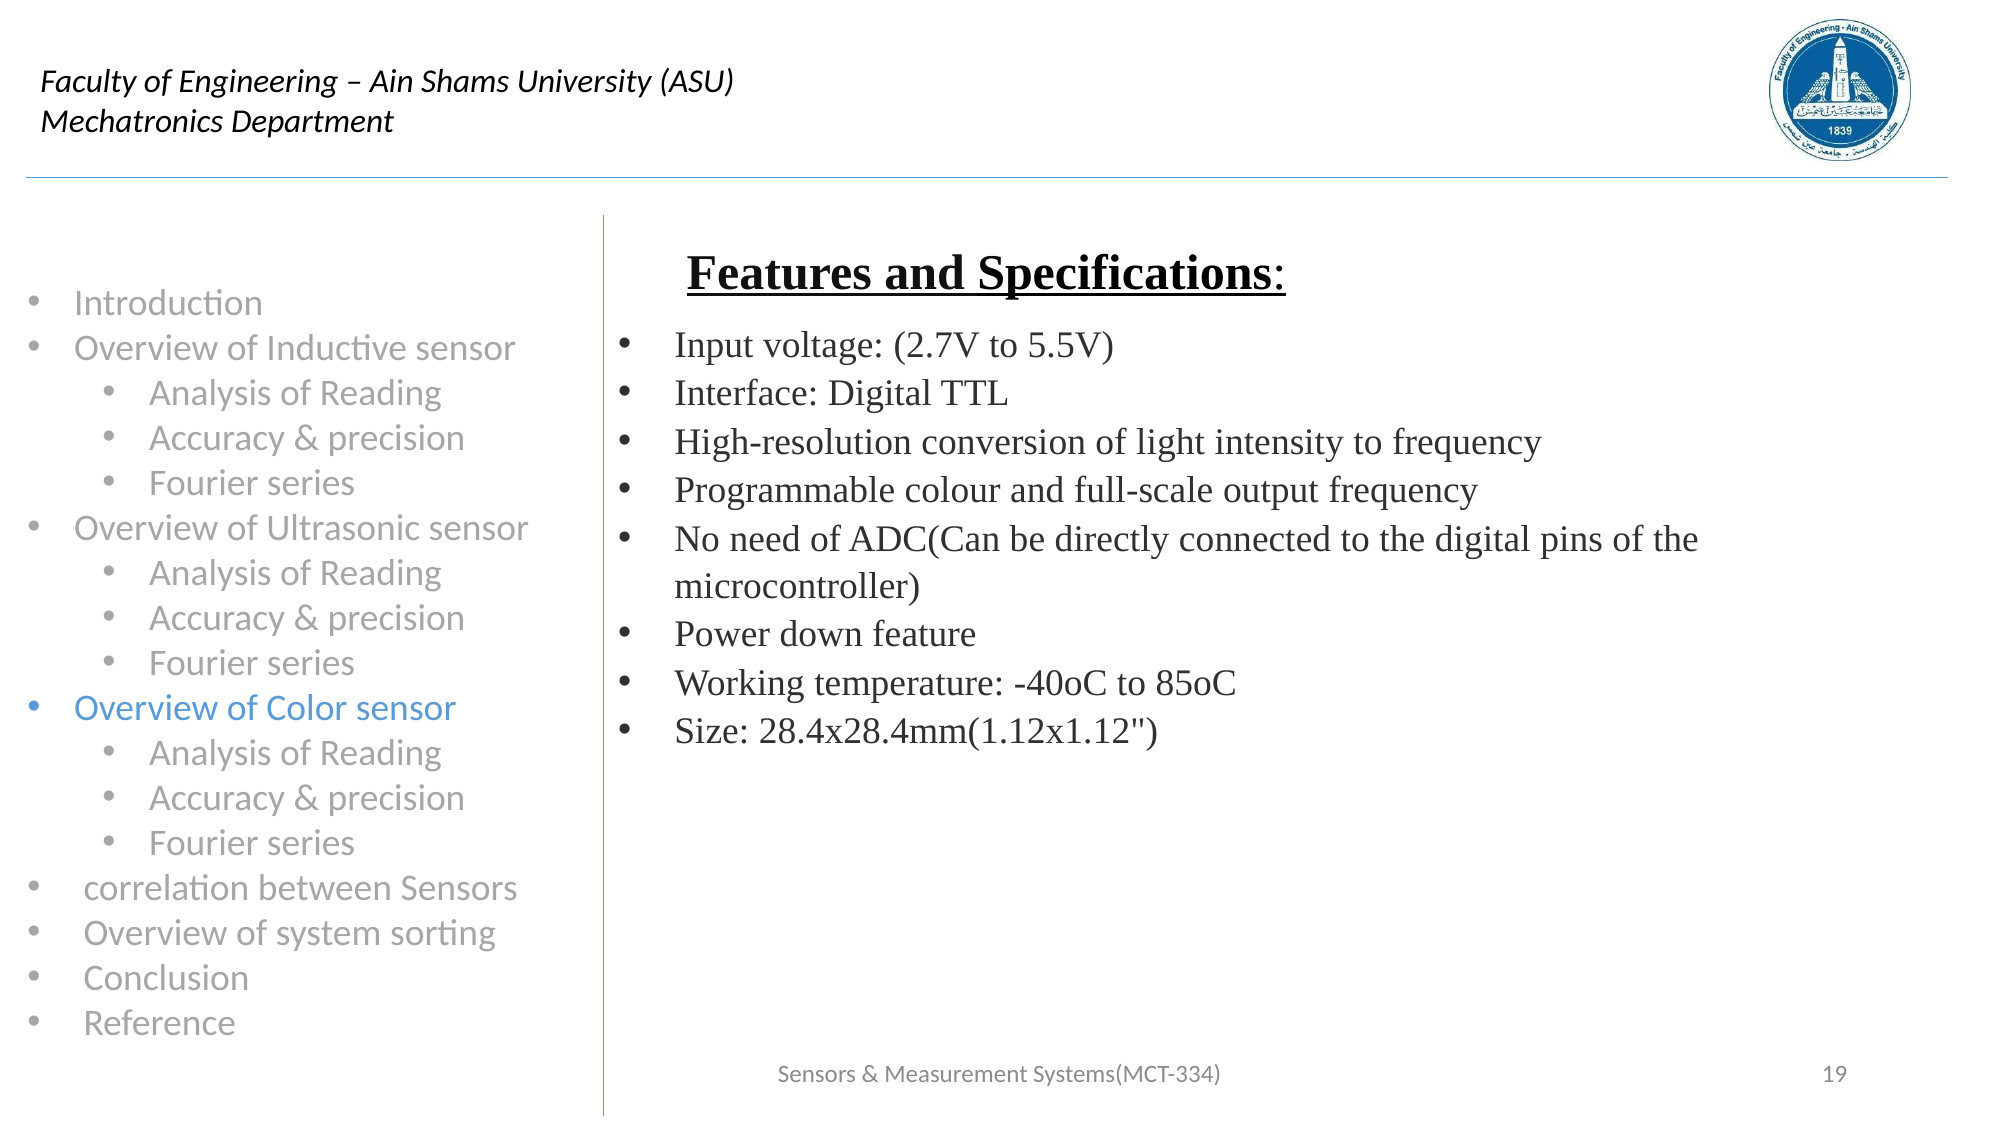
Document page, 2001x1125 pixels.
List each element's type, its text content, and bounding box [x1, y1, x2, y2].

text_box Faculty of Engineering – Ain Shams University (ASU) Mechatronics Department [25, 51, 950, 146]
slide_number 19 [1412, 1042, 1863, 1103]
text_box Introduction Overview of Inductive sensor Analysis of Reading Accuracy & precision Fourier series Overview of Ultrasonic sensor Analysis of Reading Accuracy & precision Fourier series Overview of Color sensor Analysis of Reading Accuracy & precision Fourier series correlation between Sensors Overview of system sorting Conclusion Reference [12, 271, 603, 1051]
footer Sensors & Measurement Systems(MCT-334) [662, 1042, 1338, 1103]
text_box Features and Specifications: Input voltage: (2.7V to 5.5V) Interface: Digital TTL High-resolution conversion of light intensity to frequency Programmable colour and full-scale output frequency No need of ADC(Can be directly connected to the digital pins of the microcontroller) Power down feature Working temperature: -40oC to 85oC Size: 28.4x28.4mm(1.12x1.12") [604, 228, 1875, 759]
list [1769, 19, 1911, 161]
